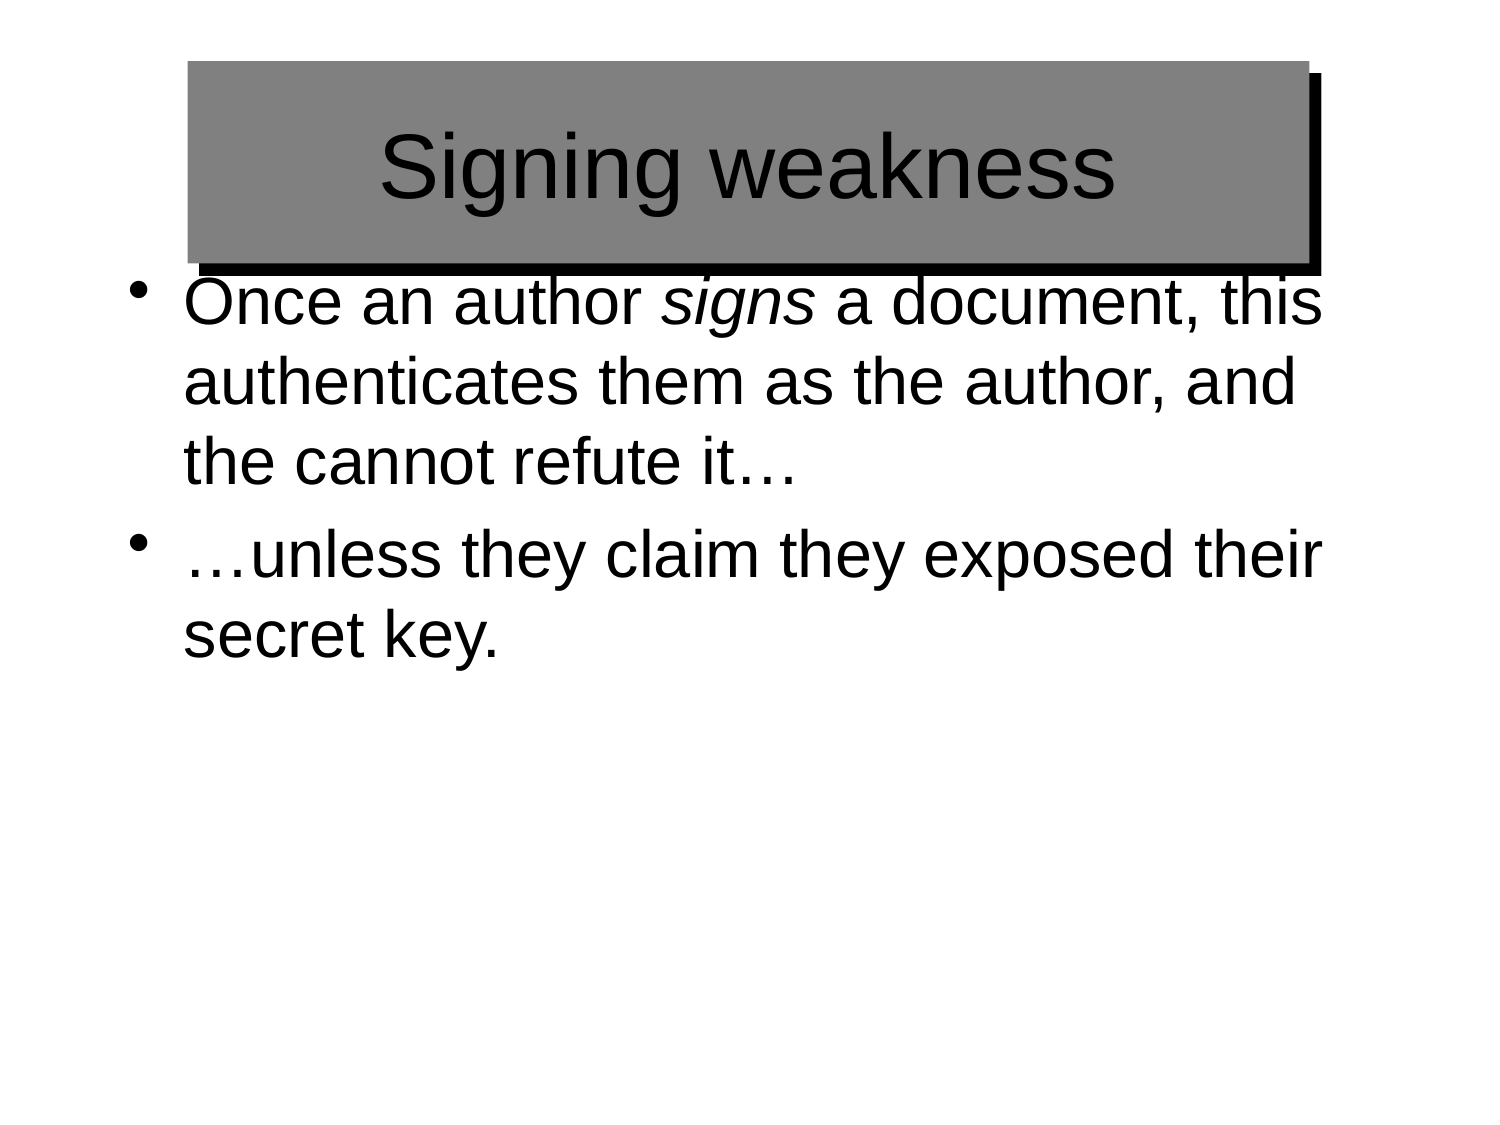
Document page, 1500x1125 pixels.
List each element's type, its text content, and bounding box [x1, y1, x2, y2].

list Once an author signs a document, this authenticates them as the author, and the cannot refute it… …unless they claim they exposed their secret key. [112, 249, 1388, 926]
title Signing weakness [187, 60, 1310, 249]
